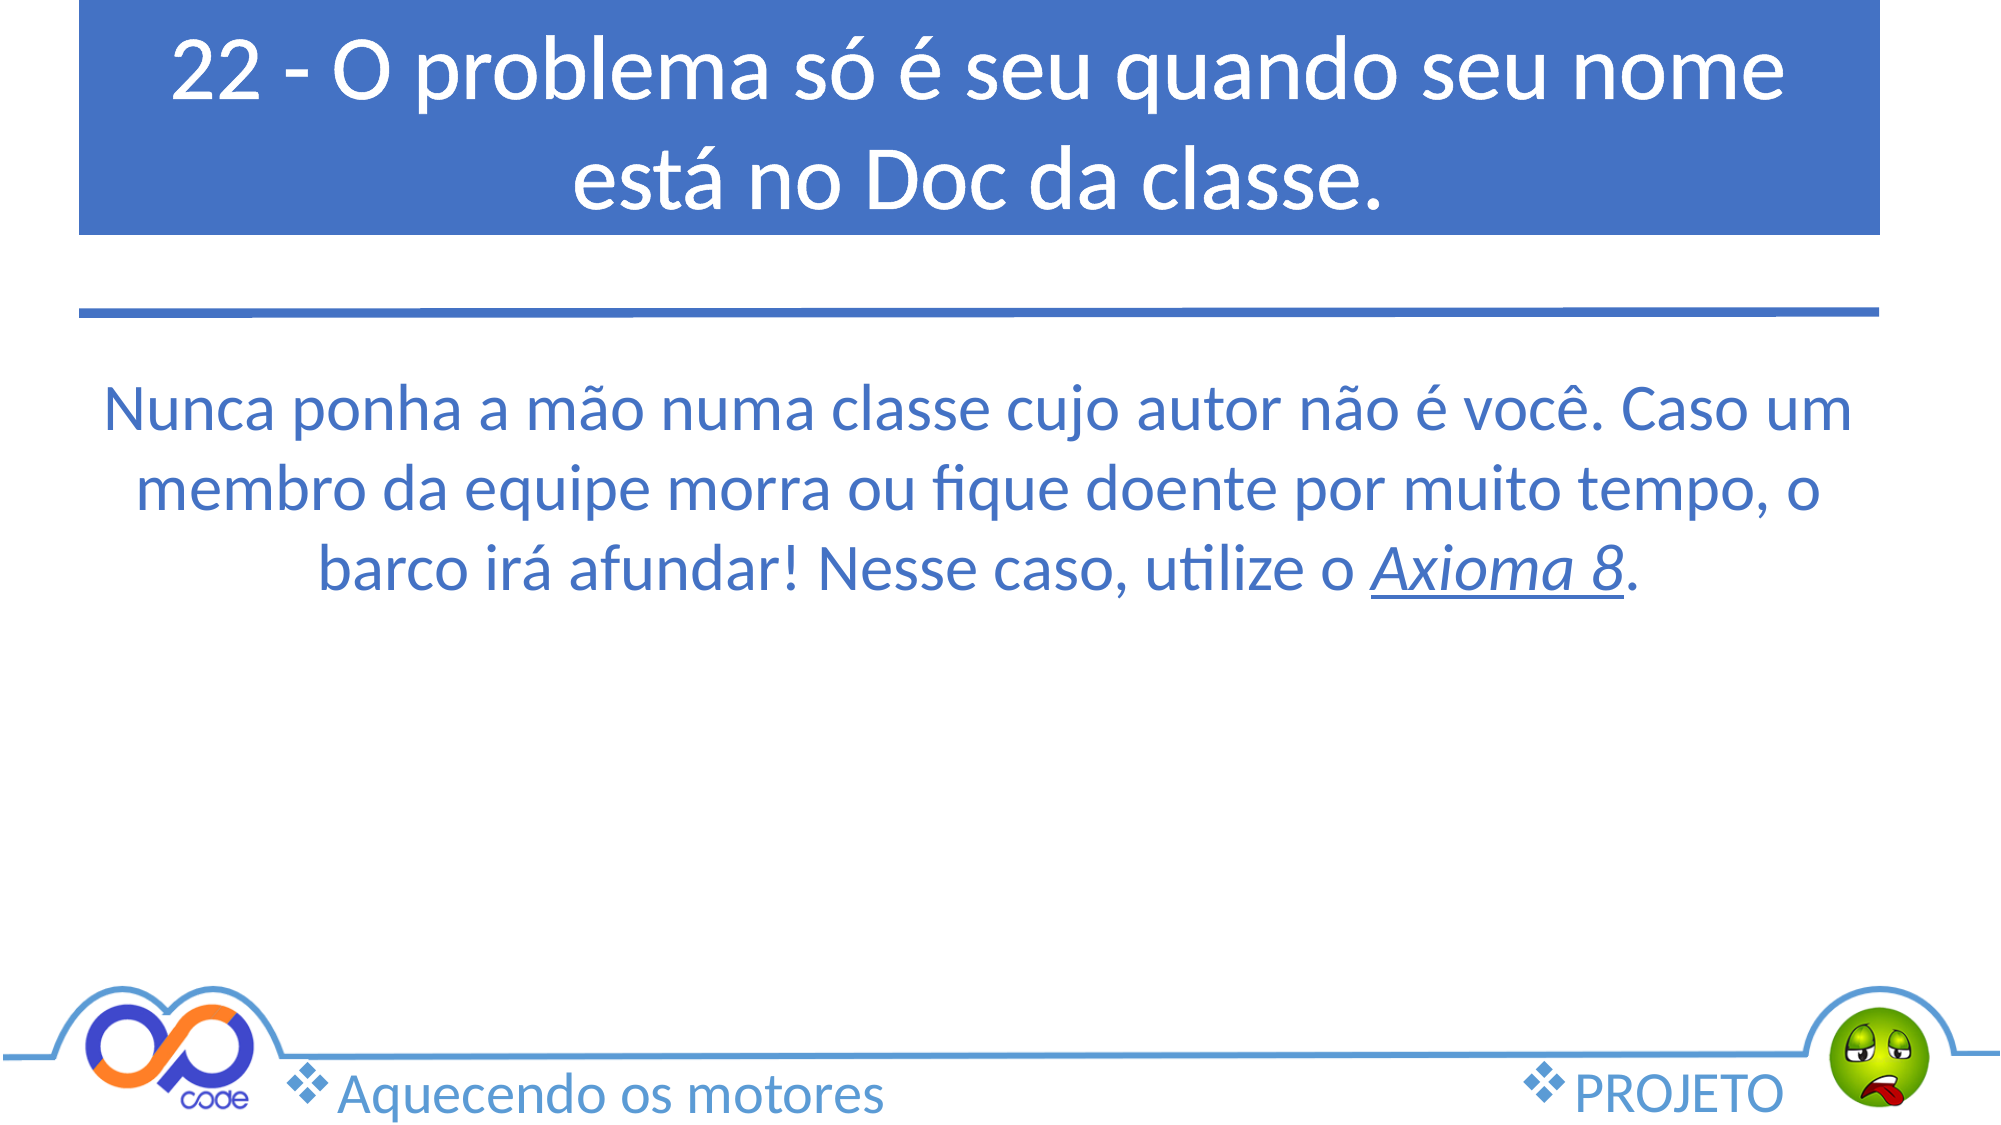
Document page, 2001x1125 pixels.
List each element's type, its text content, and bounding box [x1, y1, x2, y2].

text_box Nunca ponha a mão numa classe cujo autor não é você. Caso um membro da equipe morra ou fique doente por muito tempo, o barco irá afundar! Nesse caso, utilize o Axioma 8. [79, 356, 1880, 612]
picture [3, 964, 2000, 1125]
text_box 22 - O problema só é seu quando seu nome está no Doc da classe. [79, 0, 1880, 235]
